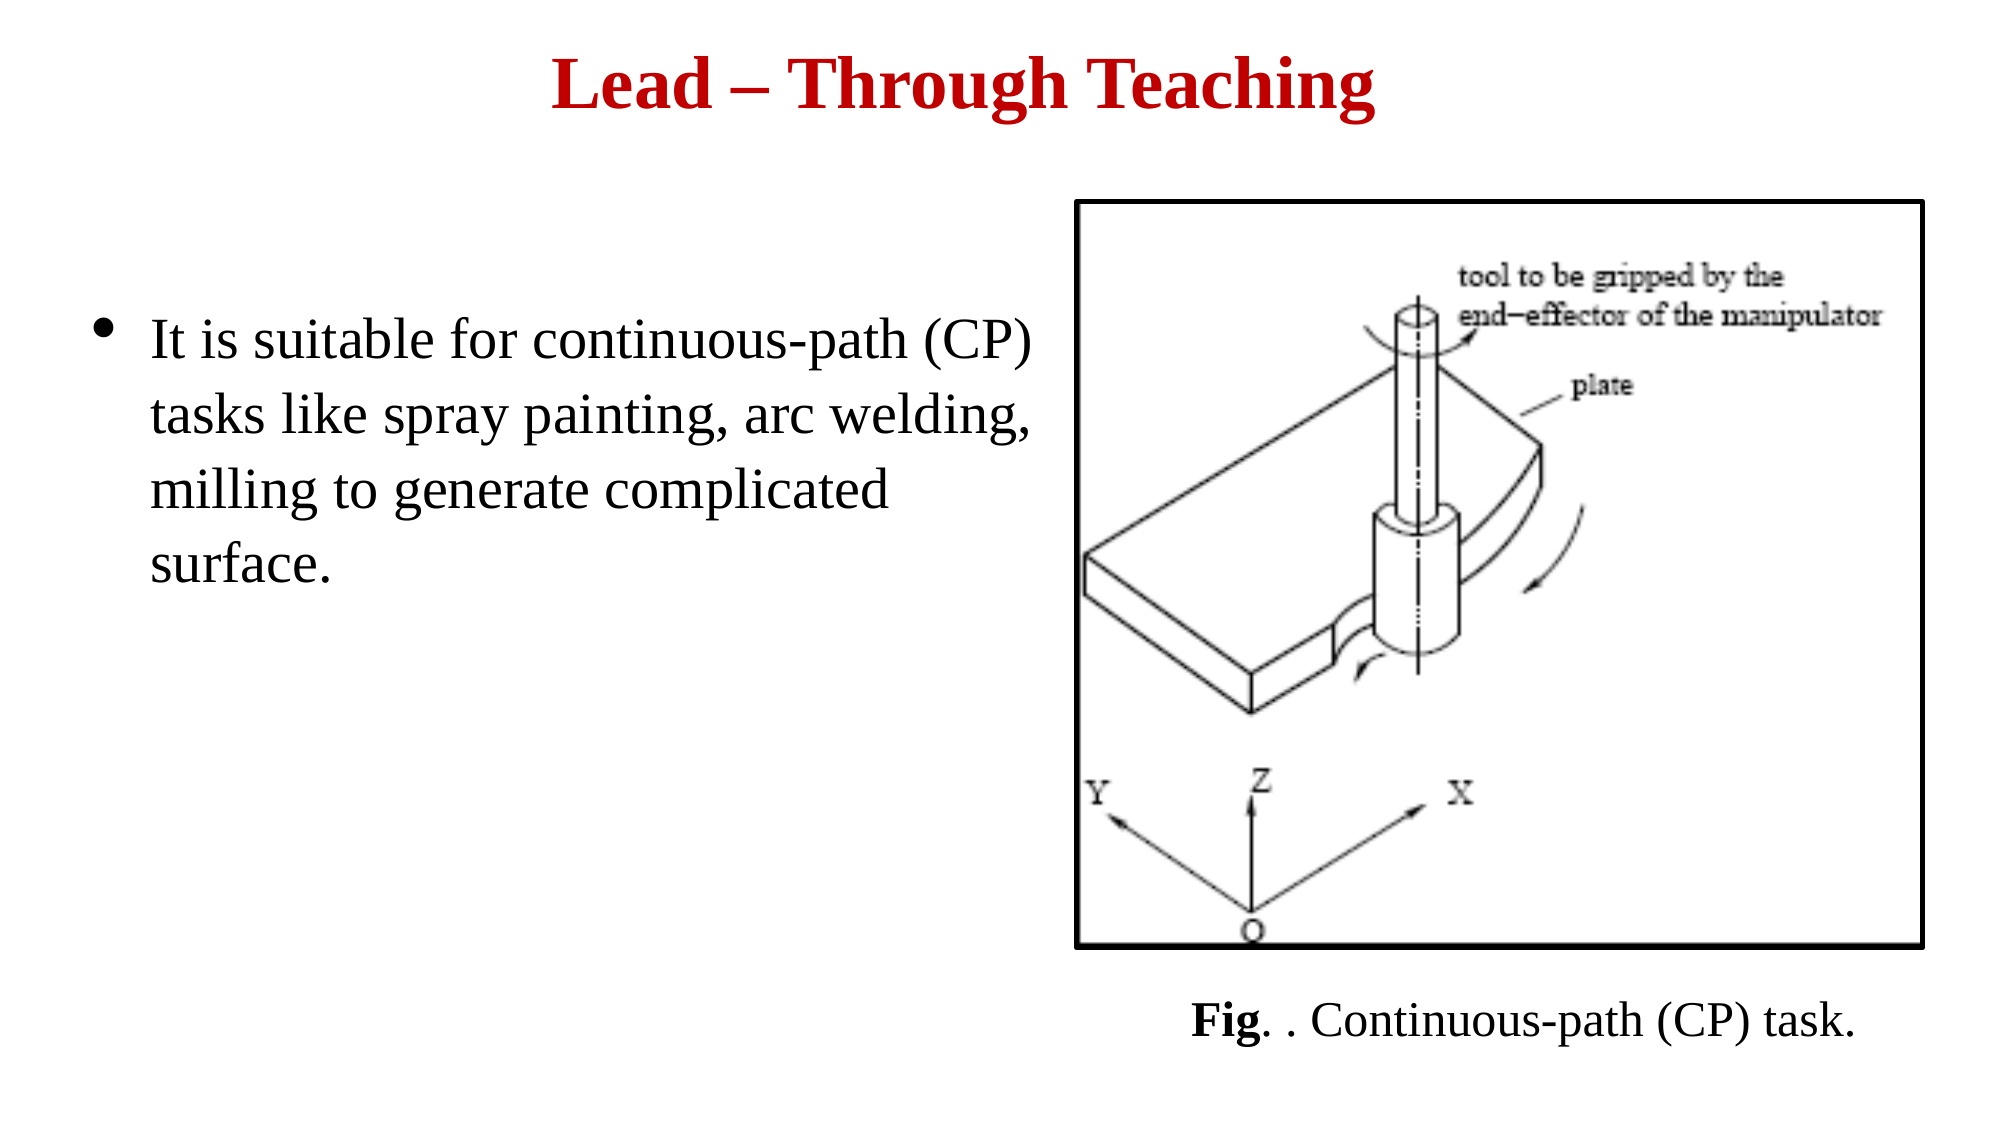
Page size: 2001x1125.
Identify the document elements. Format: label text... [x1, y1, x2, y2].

text_box It is suitable for continuous-path (CP) tasks like spray painting, arc welding, milling to generate complicated surface. [78, 287, 1074, 602]
text_box Lead – Through Teaching [536, 20, 1546, 132]
text_box Fig. . Continuous-path (CP) task. [1138, 975, 1872, 1055]
picture [1078, 203, 1921, 946]
